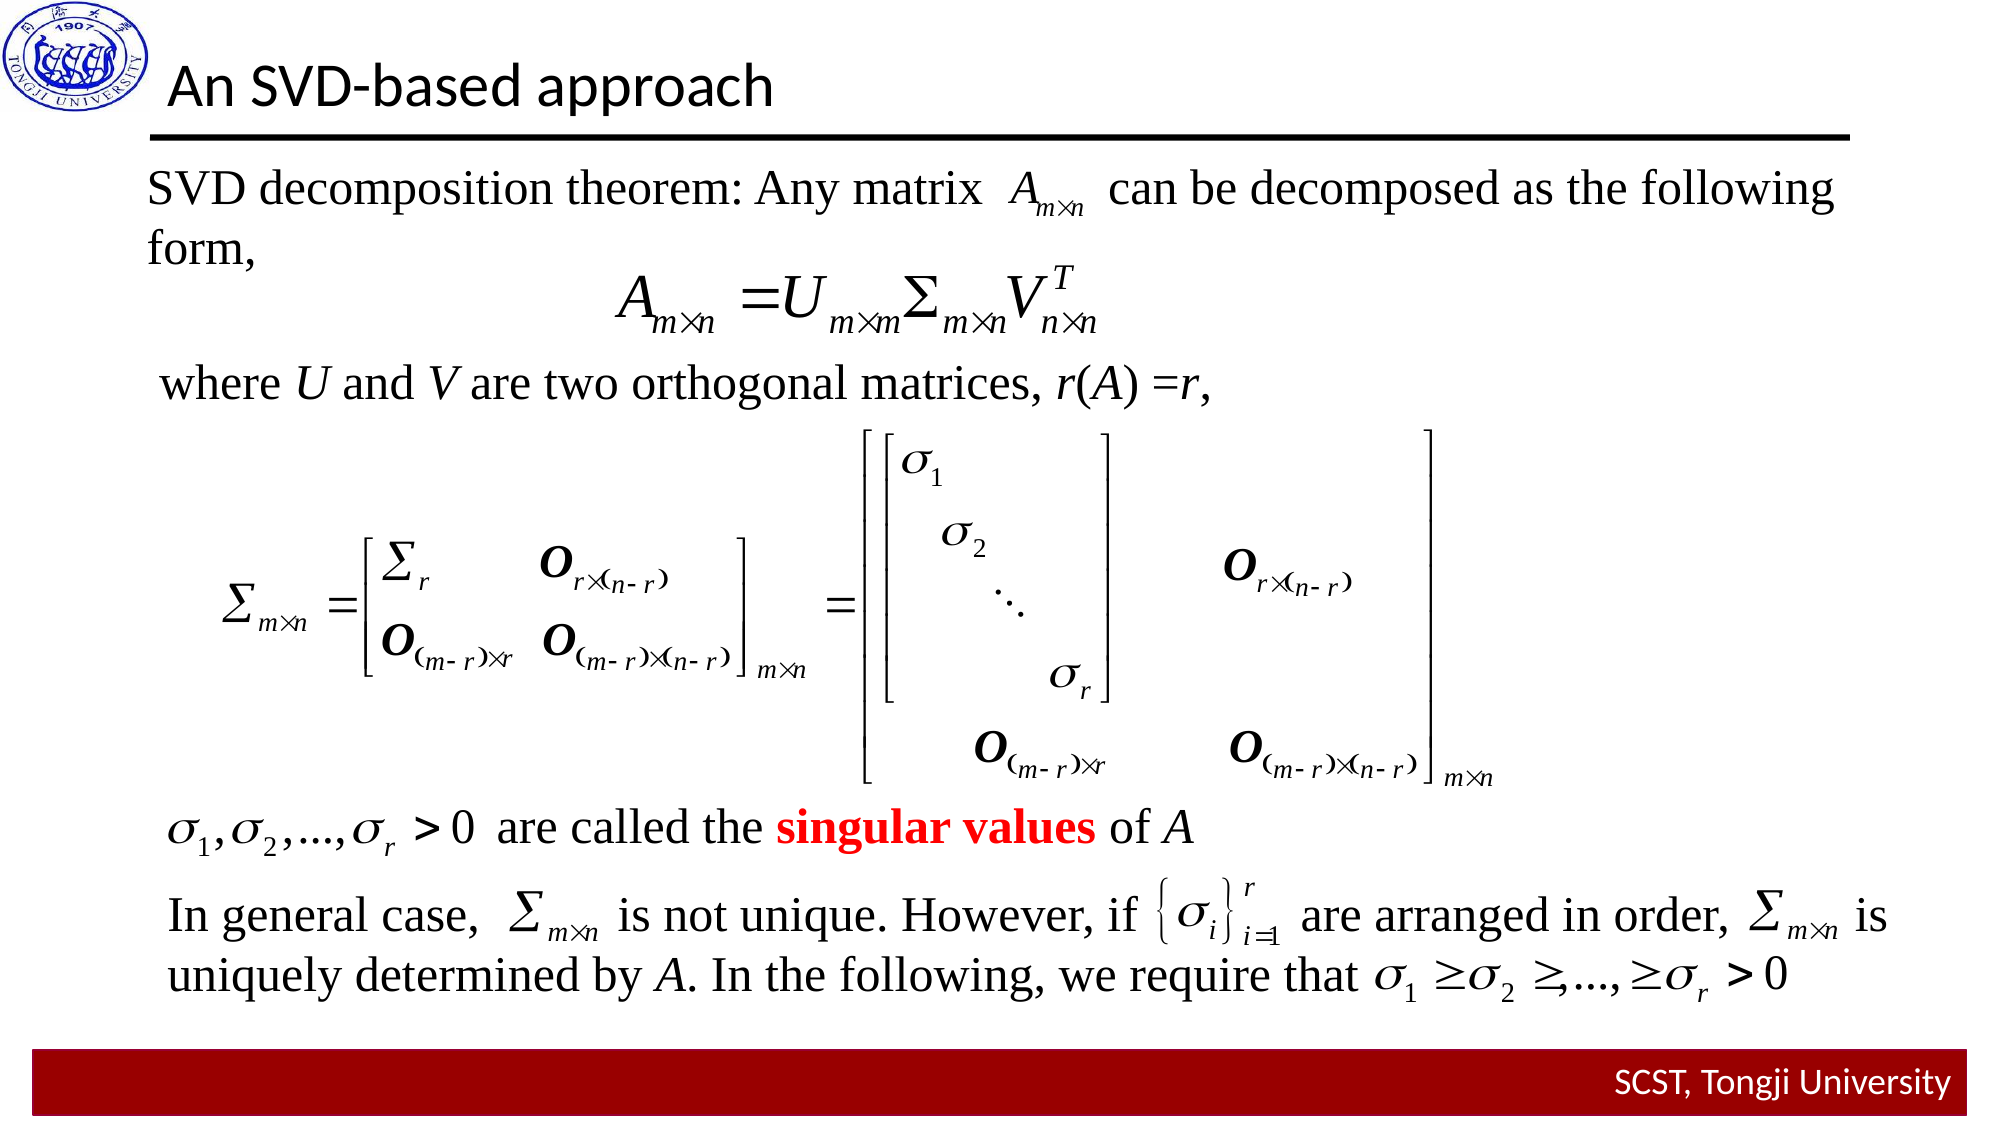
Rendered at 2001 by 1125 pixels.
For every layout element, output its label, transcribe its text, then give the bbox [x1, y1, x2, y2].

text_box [999, 156, 1094, 228]
text_box are called the singular values of A [490, 786, 1591, 861]
title An SVD-based approach [152, 12, 1491, 146]
picture [0, 0, 150, 112]
text_box where U and V are two orthogonal matrices, r(A) =r, [144, 341, 1253, 417]
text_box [1367, 940, 1799, 1015]
text_box SVD decomposition theorem: Any matrix can be decomposed as the following form, [131, 146, 1856, 282]
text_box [1151, 864, 1287, 956]
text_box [214, 419, 1504, 796]
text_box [1741, 877, 1850, 952]
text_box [160, 793, 486, 869]
text_box In general case, is not unique. However, if are arranged in order, is uniquely determined by A. In the following, we require that [152, 873, 1918, 1009]
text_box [603, 249, 1112, 349]
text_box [502, 879, 611, 954]
